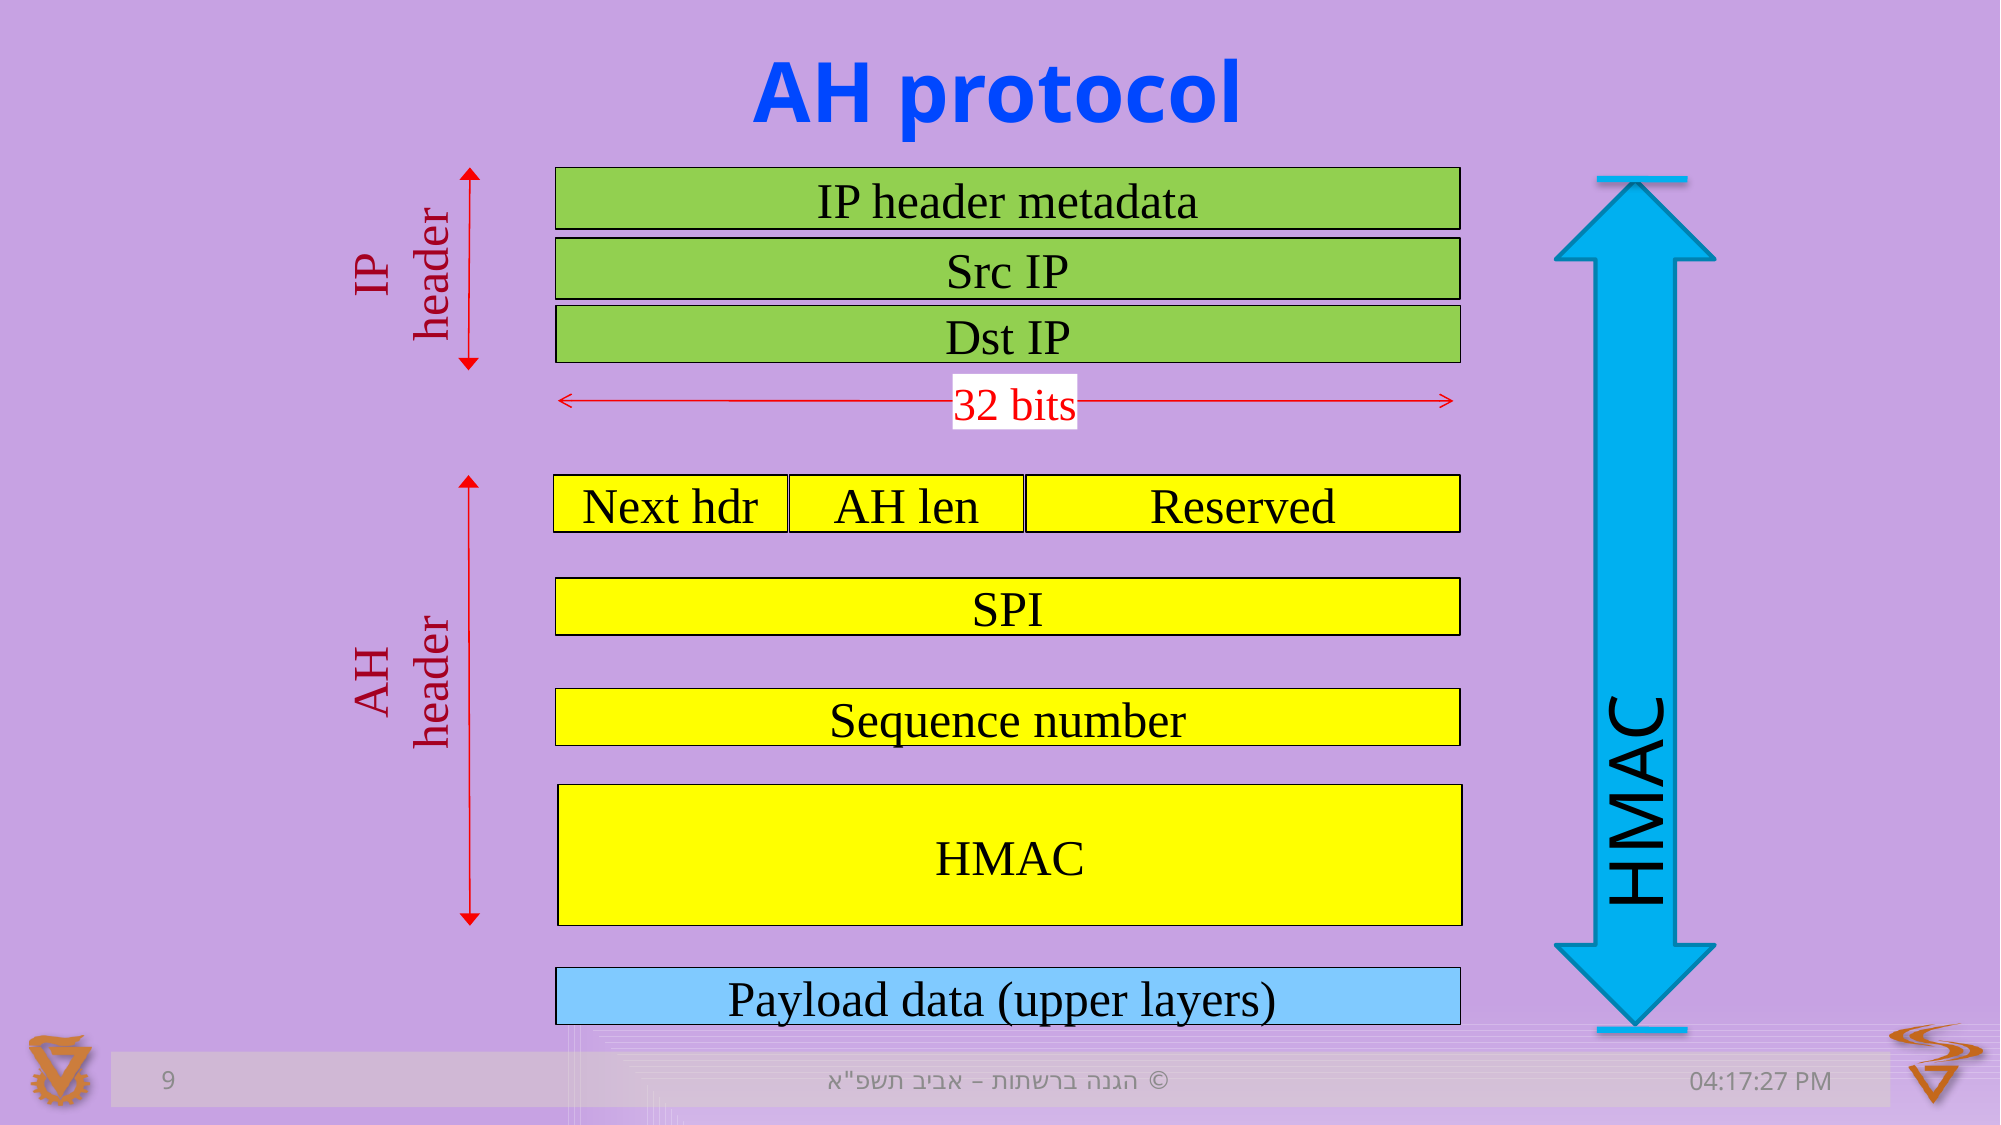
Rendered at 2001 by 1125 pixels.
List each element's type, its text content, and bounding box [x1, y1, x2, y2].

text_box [555, 1002, 1461, 1051]
text_box AH header [329, 551, 463, 815]
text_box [553, 449, 788, 558]
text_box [1025, 449, 1461, 558]
text_box IP header [329, 143, 467, 407]
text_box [557, 714, 1463, 997]
text_box HMAC [1581, 195, 1687, 926]
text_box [555, 279, 1461, 389]
text_box [1553, 926, 1717, 1025]
text_box IP header metadata [553, 166, 1462, 231]
text_box [1687, 228, 1717, 262]
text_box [555, 660, 1461, 715]
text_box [952, 398, 1078, 434]
text_box Src IP [553, 236, 1462, 280]
text_box [1617, 191, 1654, 195]
text_box [1553, 231, 1581, 262]
title AH protocol [22, 23, 1976, 155]
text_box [555, 566, 1461, 659]
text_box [789, 449, 1024, 558]
